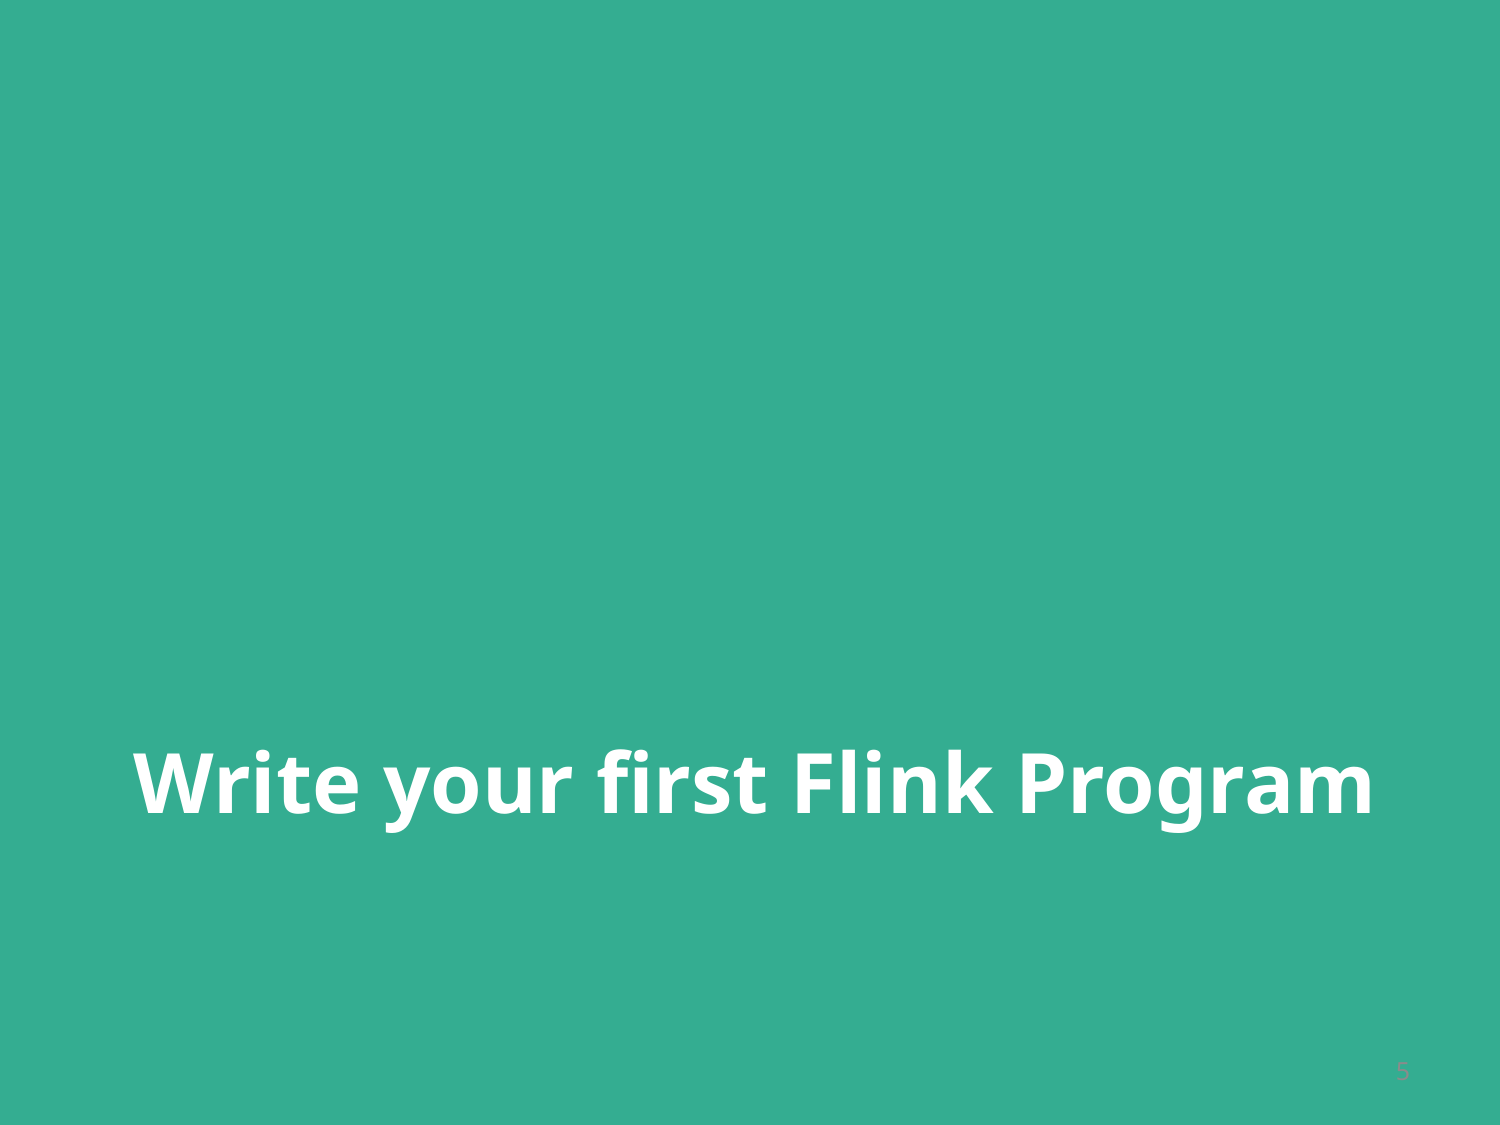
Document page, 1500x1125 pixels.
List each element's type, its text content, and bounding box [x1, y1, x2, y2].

slide_number 5 [1074, 1042, 1425, 1103]
title Write your first Flink Program [118, 722, 1394, 947]
